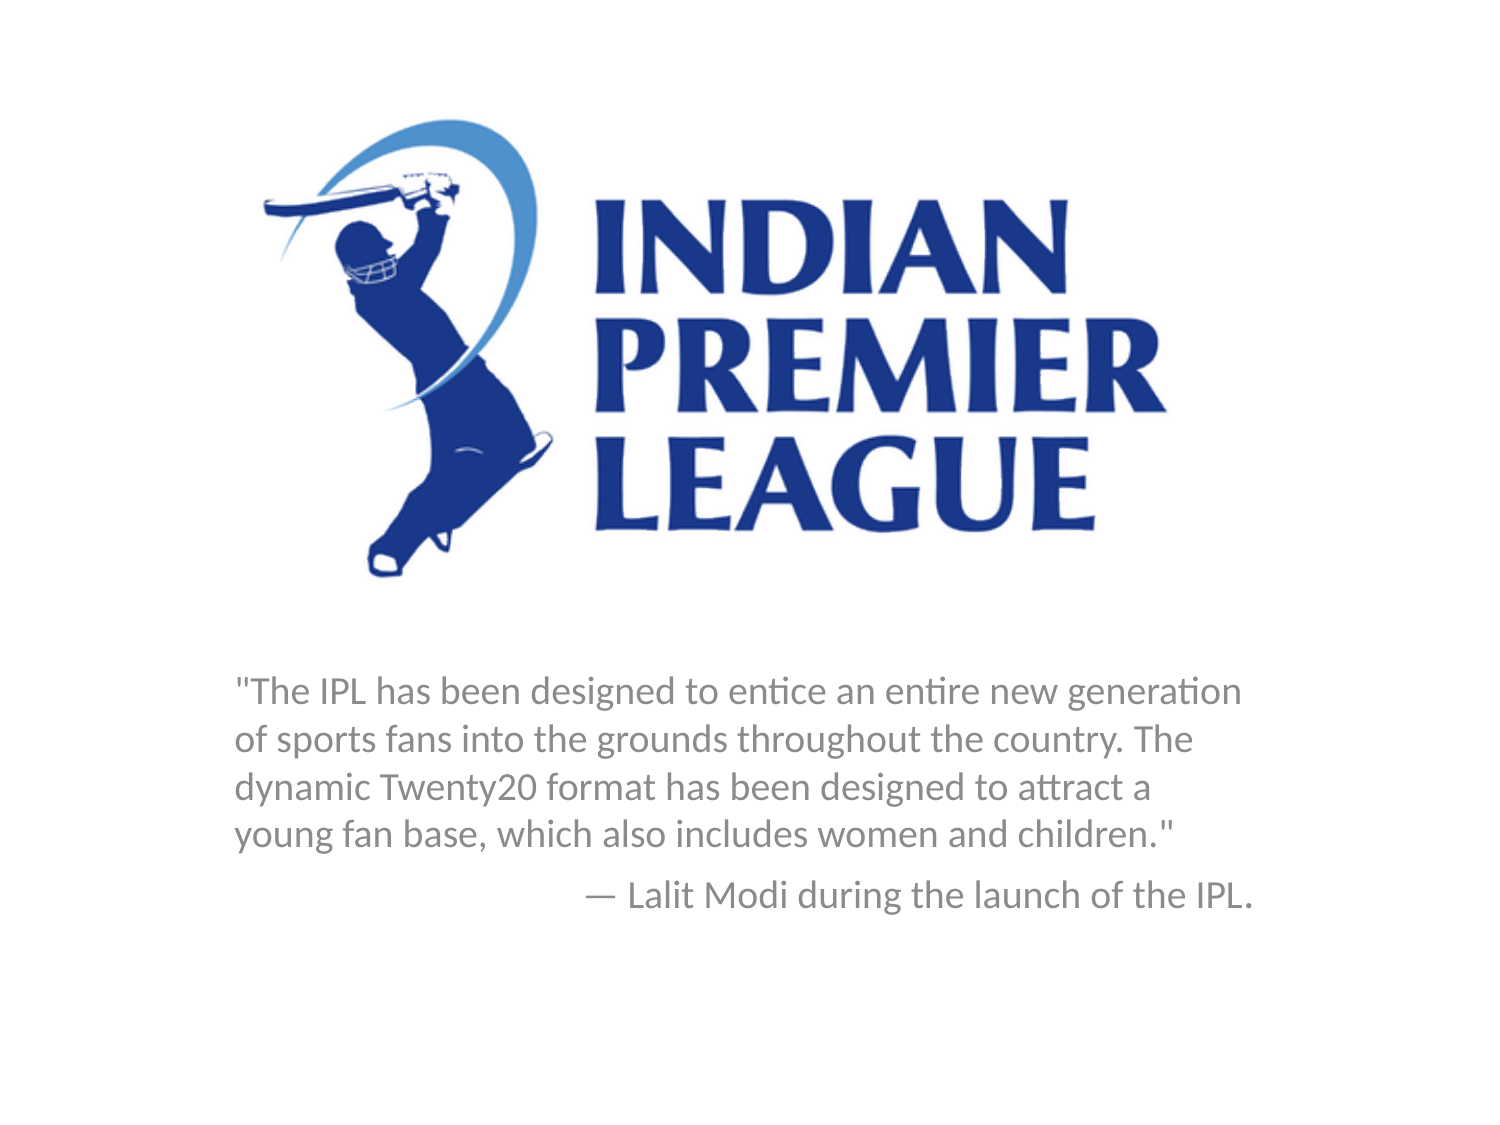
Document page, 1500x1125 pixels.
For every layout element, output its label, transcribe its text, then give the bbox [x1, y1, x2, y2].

picture [253, 113, 1180, 583]
subtitle "The IPL has been designed to entice an entire new generation of sports fans into the grounds throughout the country. The dynamic Twenty20 format has been designed to attract a young fan base, which also includes women and children." — Lalit Modi during the launch of the IPL. [219, 656, 1270, 945]
